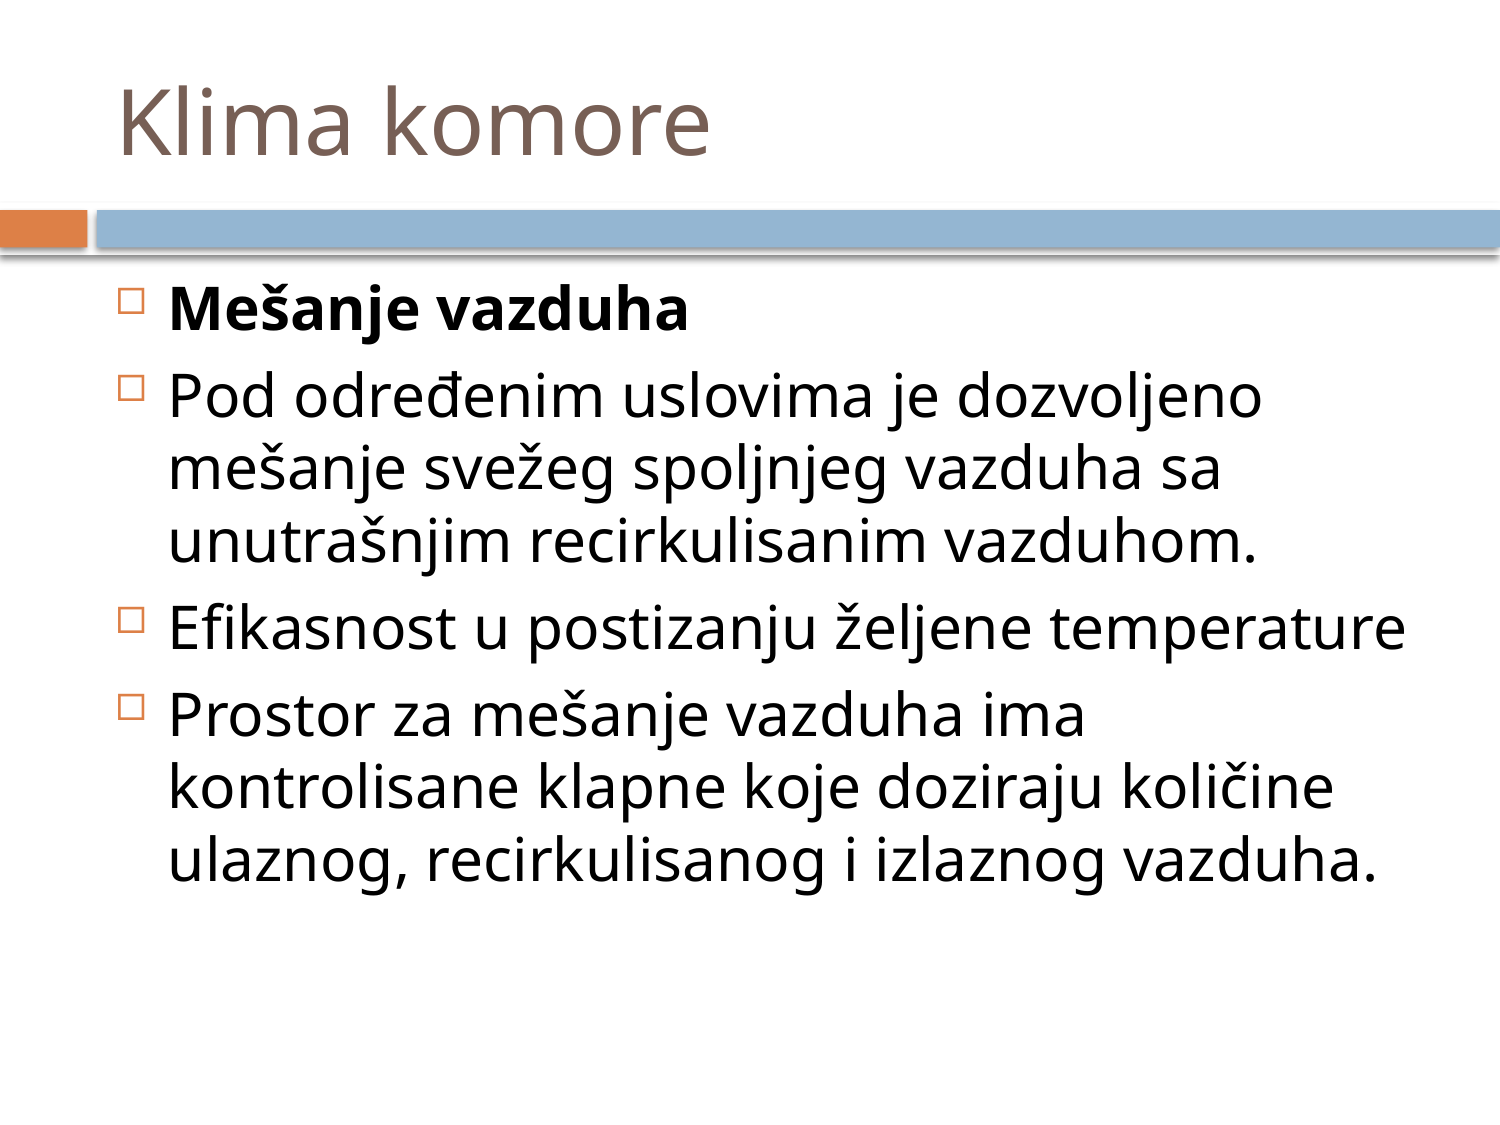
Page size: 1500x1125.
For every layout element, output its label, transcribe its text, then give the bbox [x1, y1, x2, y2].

list Mešanje vazduha Pod određenim uslovima je dozvoljeno mešanje svežeg spoljnjeg vazduha sa unutrašnjim recirkulisanim vazduhom. Efikasnost u postizanju željene temperature Prostor za mešanje vazduha ima kontrolisane klapne koje doziraju količine ulaznog, recirkulisanog i izlaznog vazduha. [100, 262, 1438, 1000]
title Klima komore [100, 37, 1438, 200]
